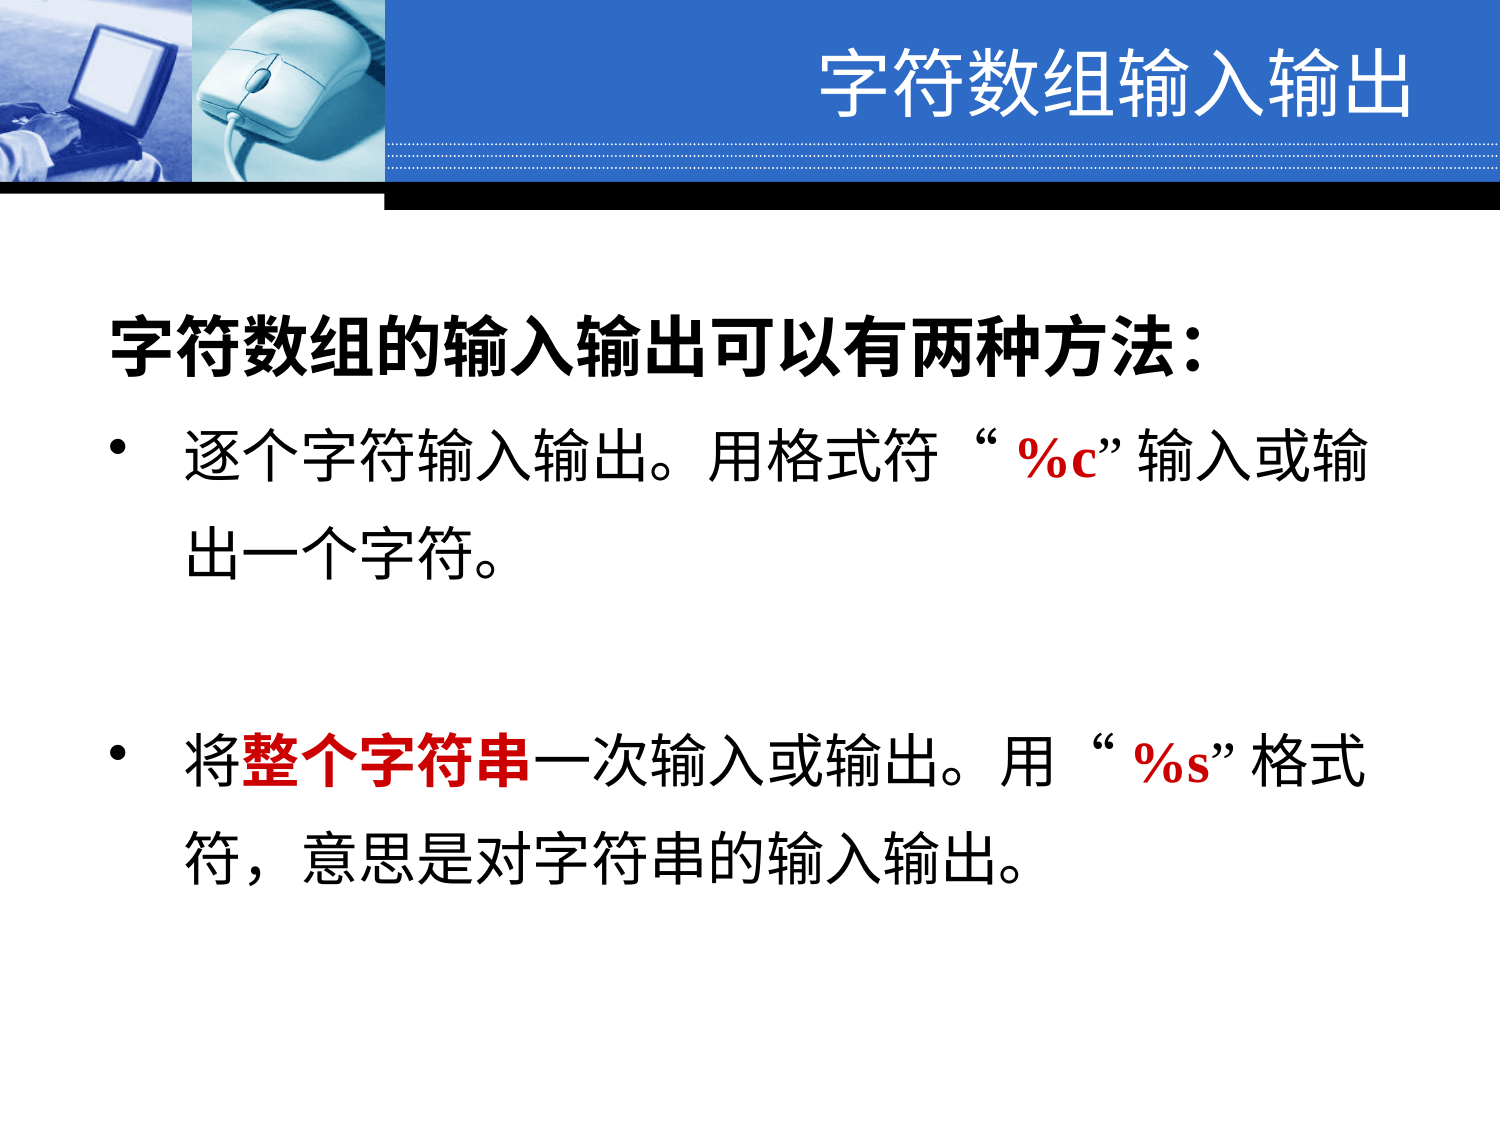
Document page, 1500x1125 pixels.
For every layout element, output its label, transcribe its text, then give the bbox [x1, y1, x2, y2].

text_box 字符数组输入输出 [609, 46, 1448, 134]
text_box 字符数组的输入输出可以有两种方法： 逐个字符输入输出。用格式符“%c”输入或输出一个字符。 将整个字符串一次输入或输出。用“%s”格式符，意思是对字符串的输入输出。 [93, 265, 1437, 900]
picture [0, 0, 385, 181]
